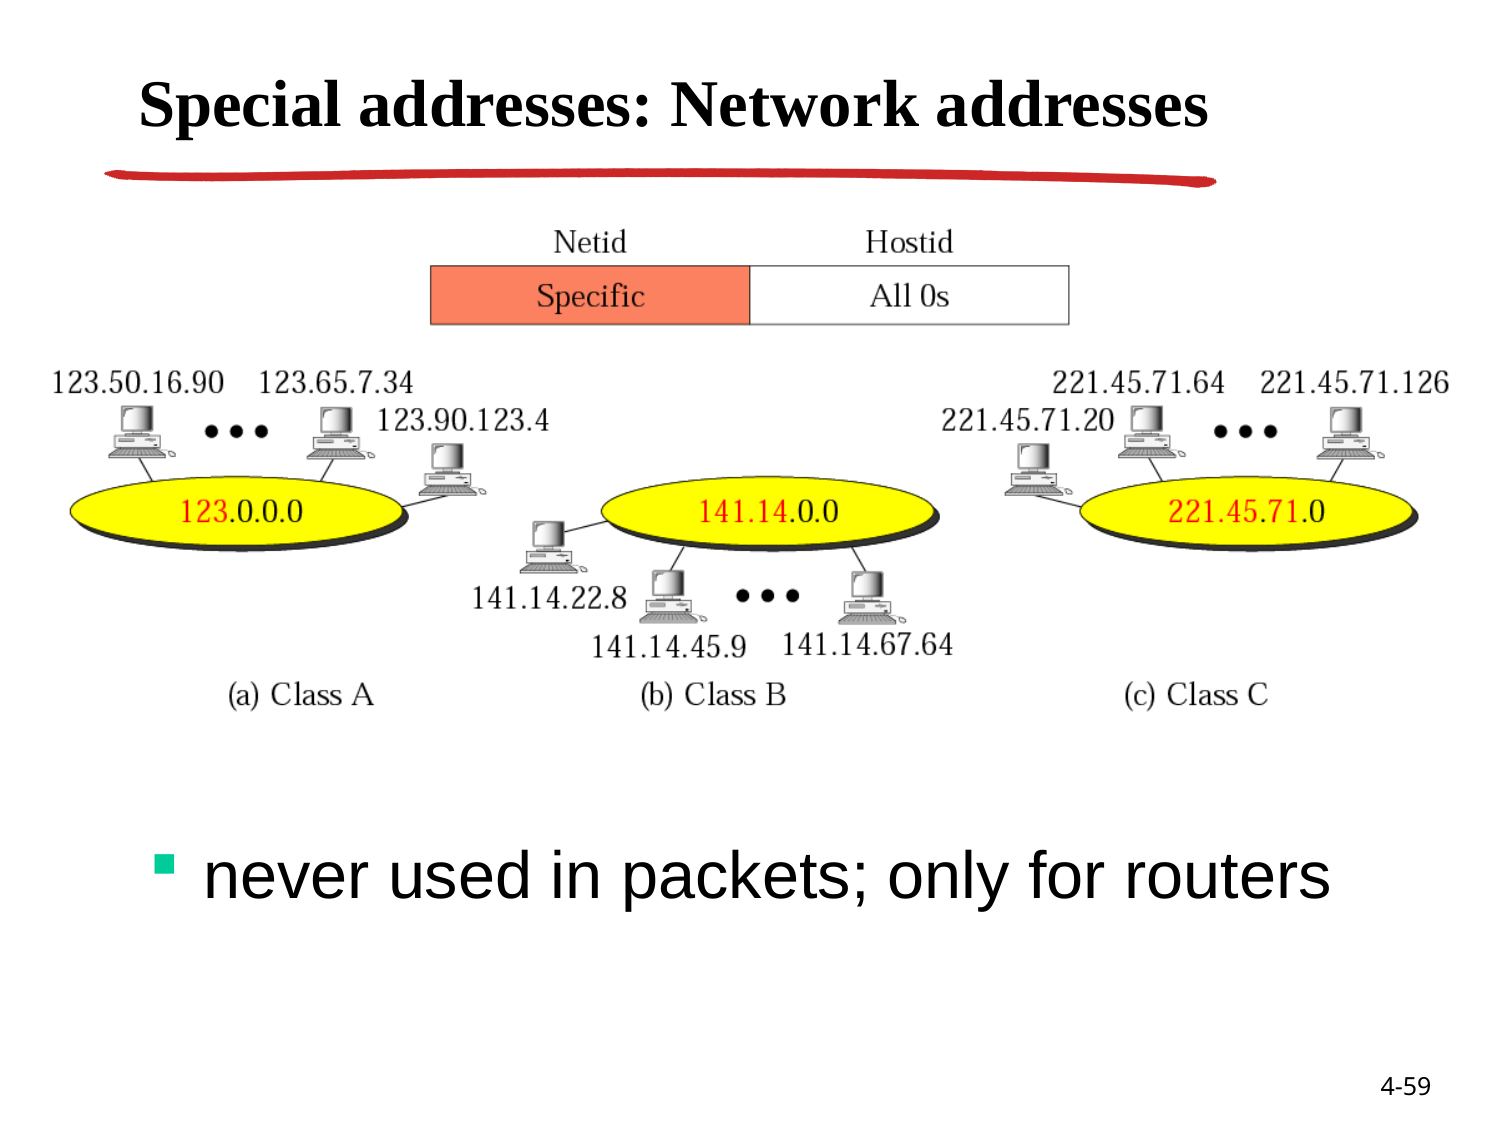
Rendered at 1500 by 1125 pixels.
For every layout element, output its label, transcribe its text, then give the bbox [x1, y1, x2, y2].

picture [99, 163, 1231, 193]
slide_number 4-59 [1365, 1063, 1477, 1109]
text_box never used in packets; only for routers [134, 824, 1348, 920]
text_box Special addresses: Network addresses [123, 52, 1226, 148]
picture [49, 224, 1451, 714]
